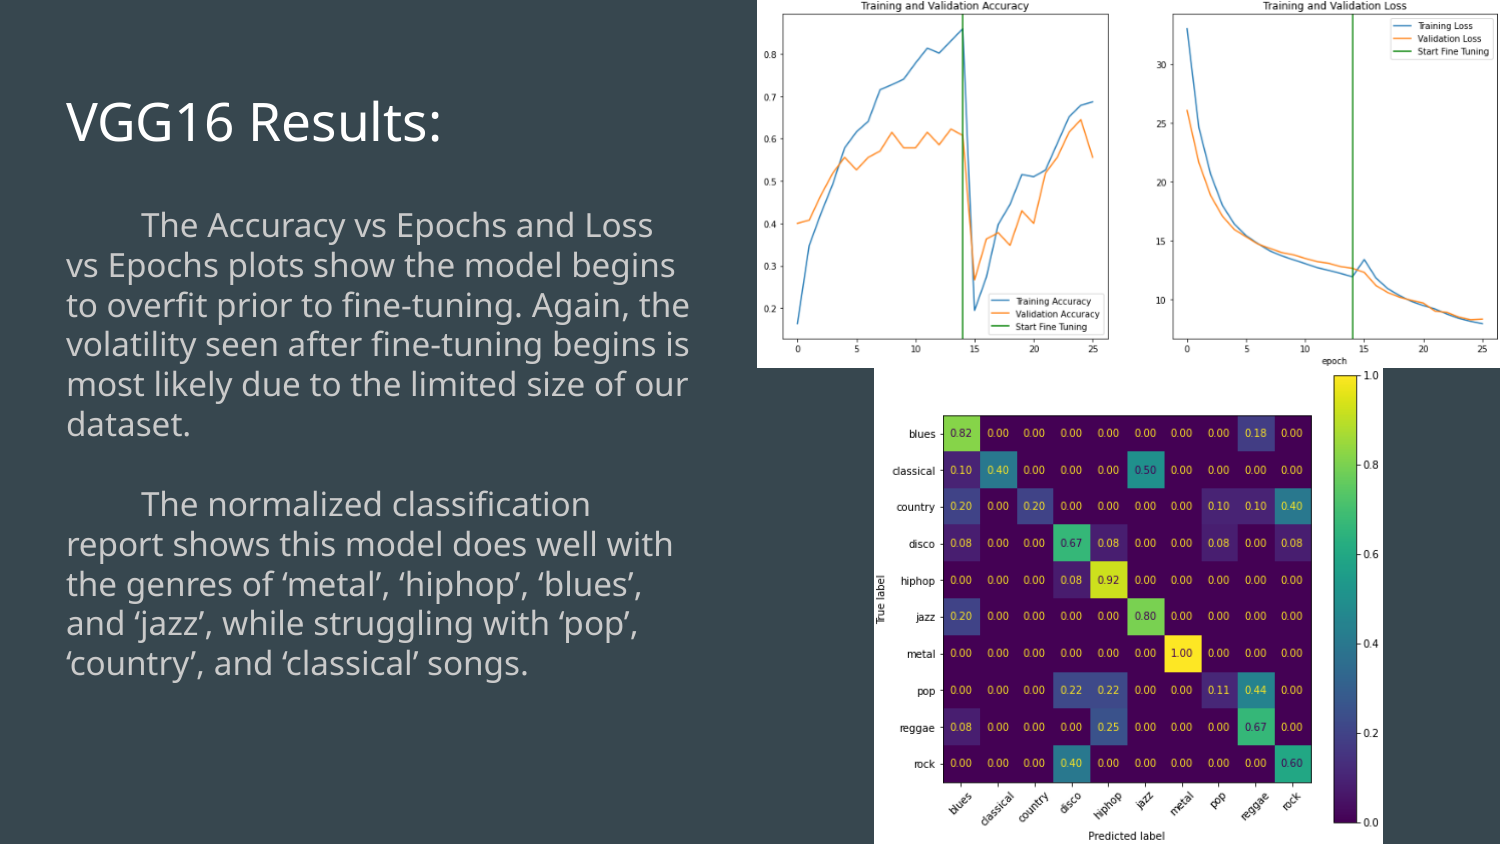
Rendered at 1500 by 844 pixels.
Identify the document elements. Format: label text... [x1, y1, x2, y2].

title VGG16 Results: [51, 72, 751, 167]
picture [756, 0, 1500, 844]
list The Accuracy vs Epochs and Loss vs Epochs plots show the model begins to overfit prior to fine-tuning. Again, the volatility seen after fine-tuning begins is most likely due to the limited size of our dataset. The normalized classification report shows this model does well with the genres of ‘metal’, ‘hiphop’, ‘blues’, and ‘jazz’, while struggling with ‘pop’, ‘country’, and ‘classical’ songs. [51, 189, 708, 772]
